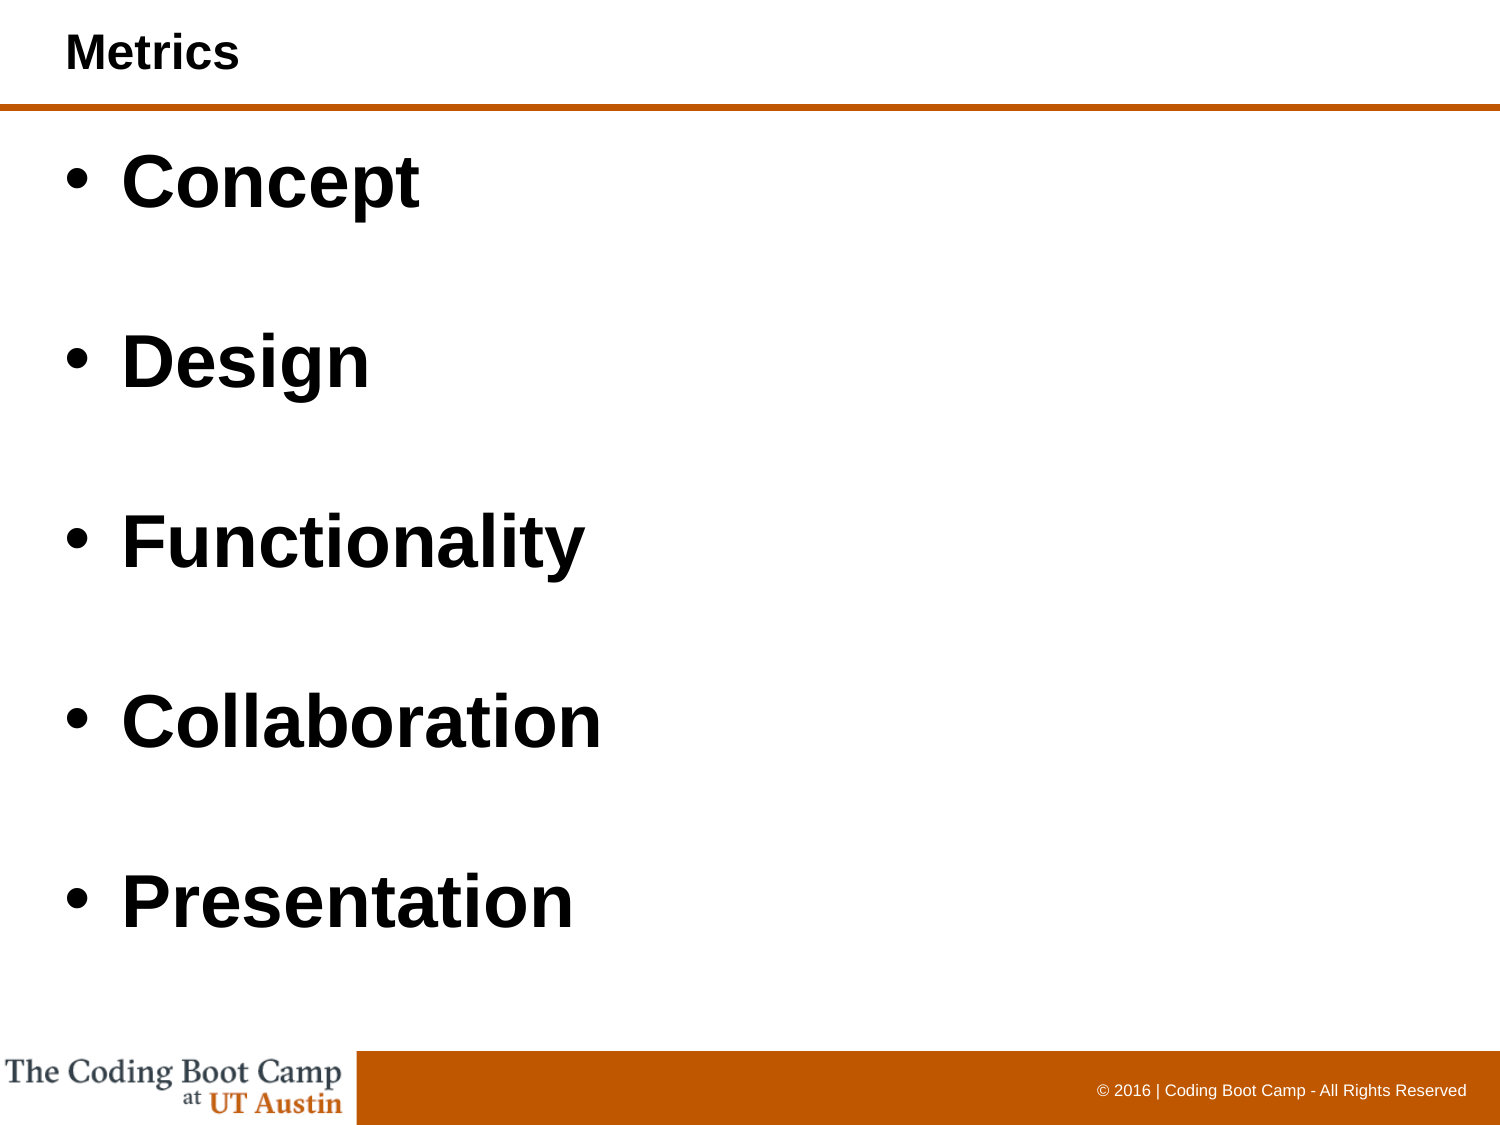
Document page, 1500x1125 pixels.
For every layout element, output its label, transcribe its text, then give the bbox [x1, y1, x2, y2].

title Metrics [50, 0, 948, 108]
picture [0, 1050, 357, 1125]
text_box Concept Design Functionality Collaboration Presentation [49, 124, 663, 950]
